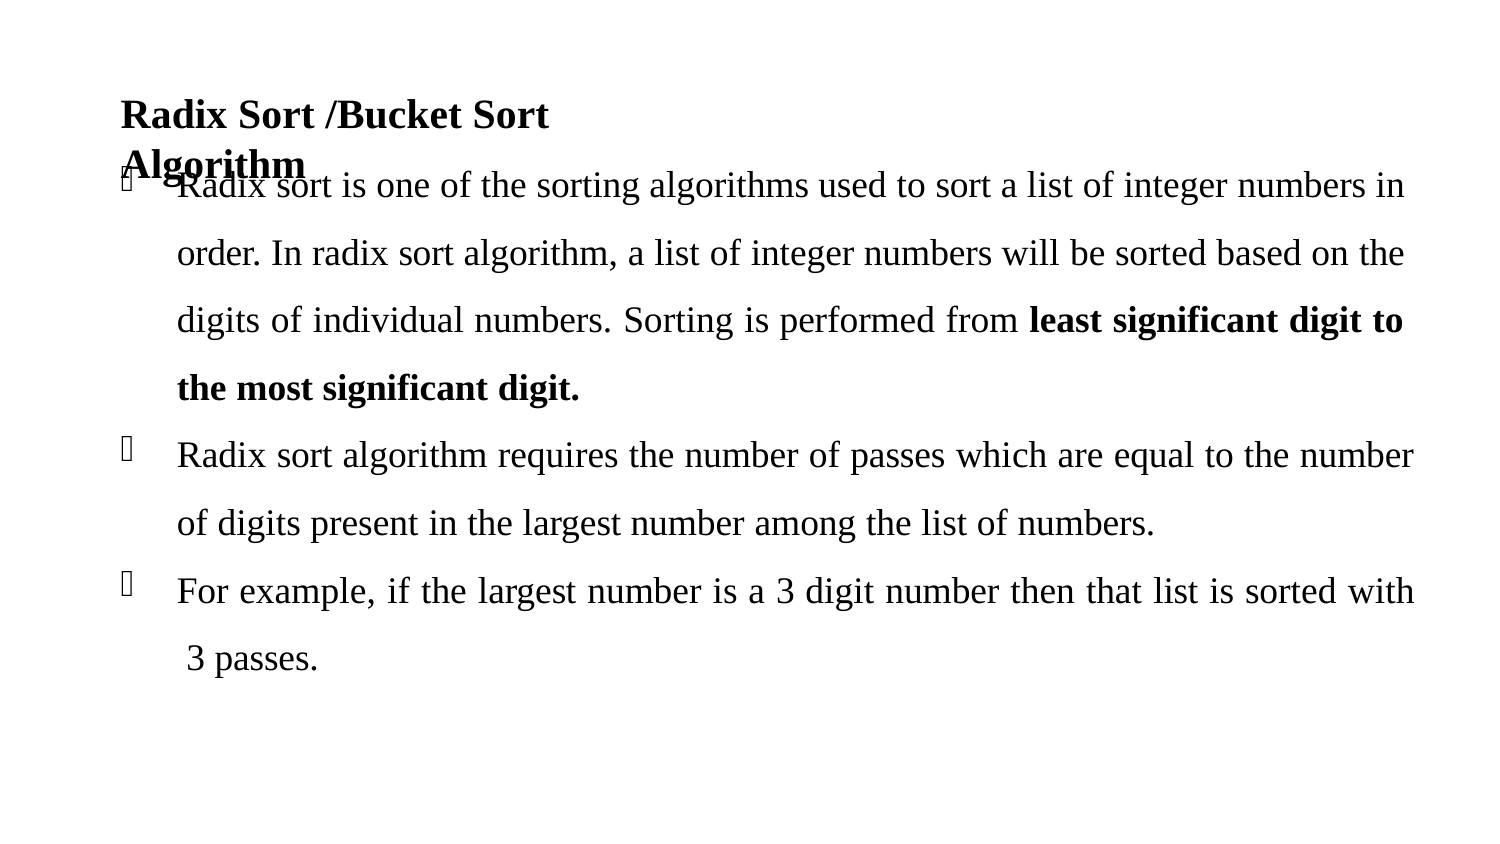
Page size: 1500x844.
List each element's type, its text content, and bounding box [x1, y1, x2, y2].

text_box Radix sort is one of the sorting algorithms used to sort a list of integer numbers in order. In radix sort algorithm, a list of integer numbers will be sorted based on the digits of individual numbers. Sorting is performed from least significant digit to the most significant digit. Radix sort algorithm requires the number of passes which are equal to the number of digits present in the largest number among the list of numbers. For example, if the largest number is a 3 digit number then that list is sorted with 3 passes. [118, 135, 1416, 679]
title Radix Sort /Bucket Sort Algorithm [118, 84, 746, 135]
